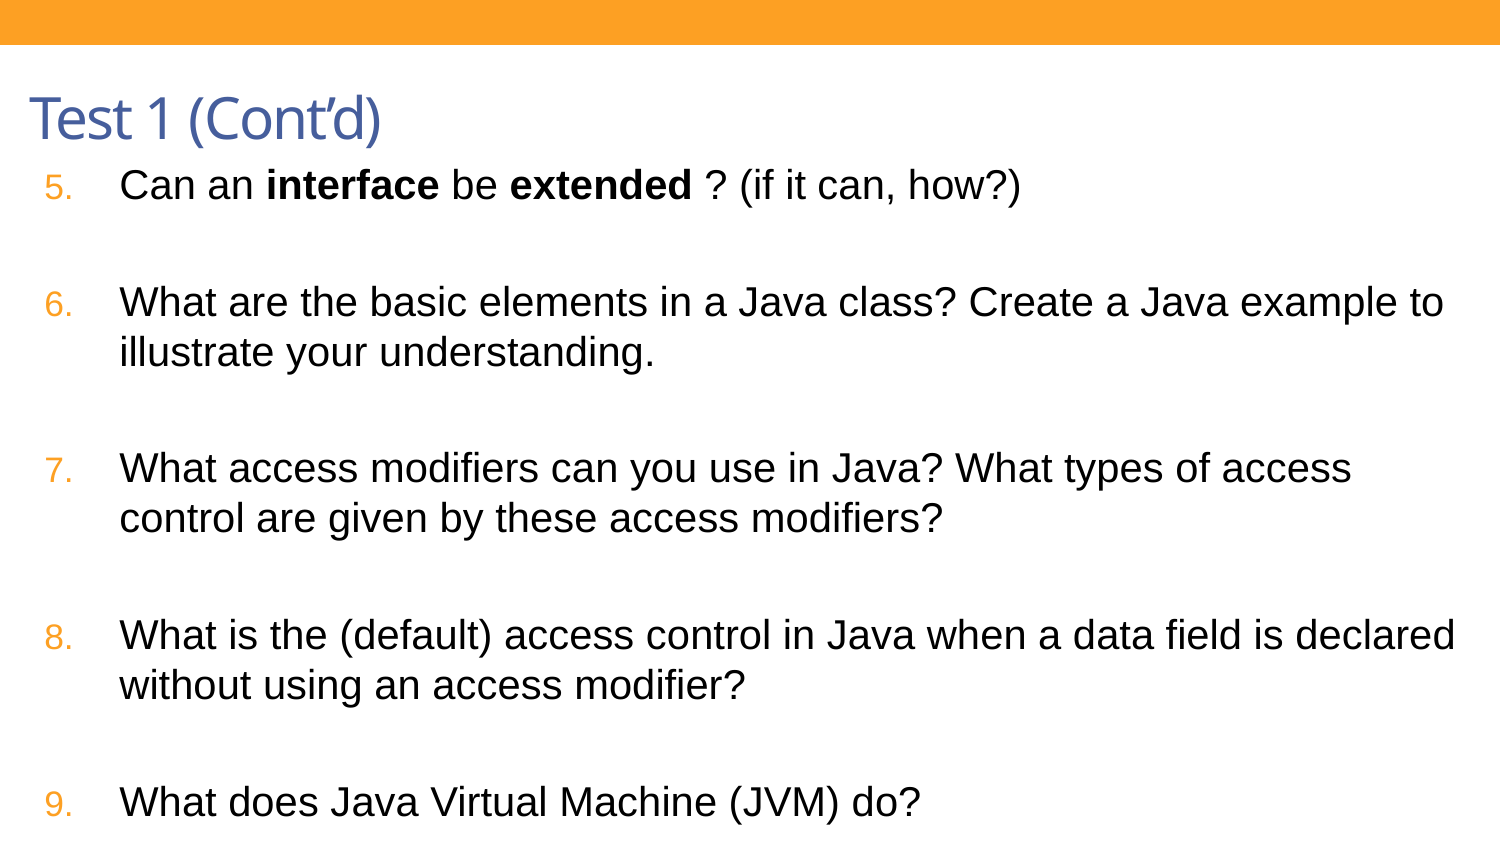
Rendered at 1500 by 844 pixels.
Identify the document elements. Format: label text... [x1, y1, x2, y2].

text_box Test 1 (Cont’d) [14, 55, 1486, 177]
list Can an interface be extended ? (if it can, how?) What are the basic elements in a Java class? Create a Java example to illustrate your understanding. What access modifiers can you use in Java? What types of access control are given by these access modifiers? What is the (default) access control in Java when a data field is declared without using an access modifier? What does Java Virtual Machine (JVM) do? [29, 177, 1486, 797]
